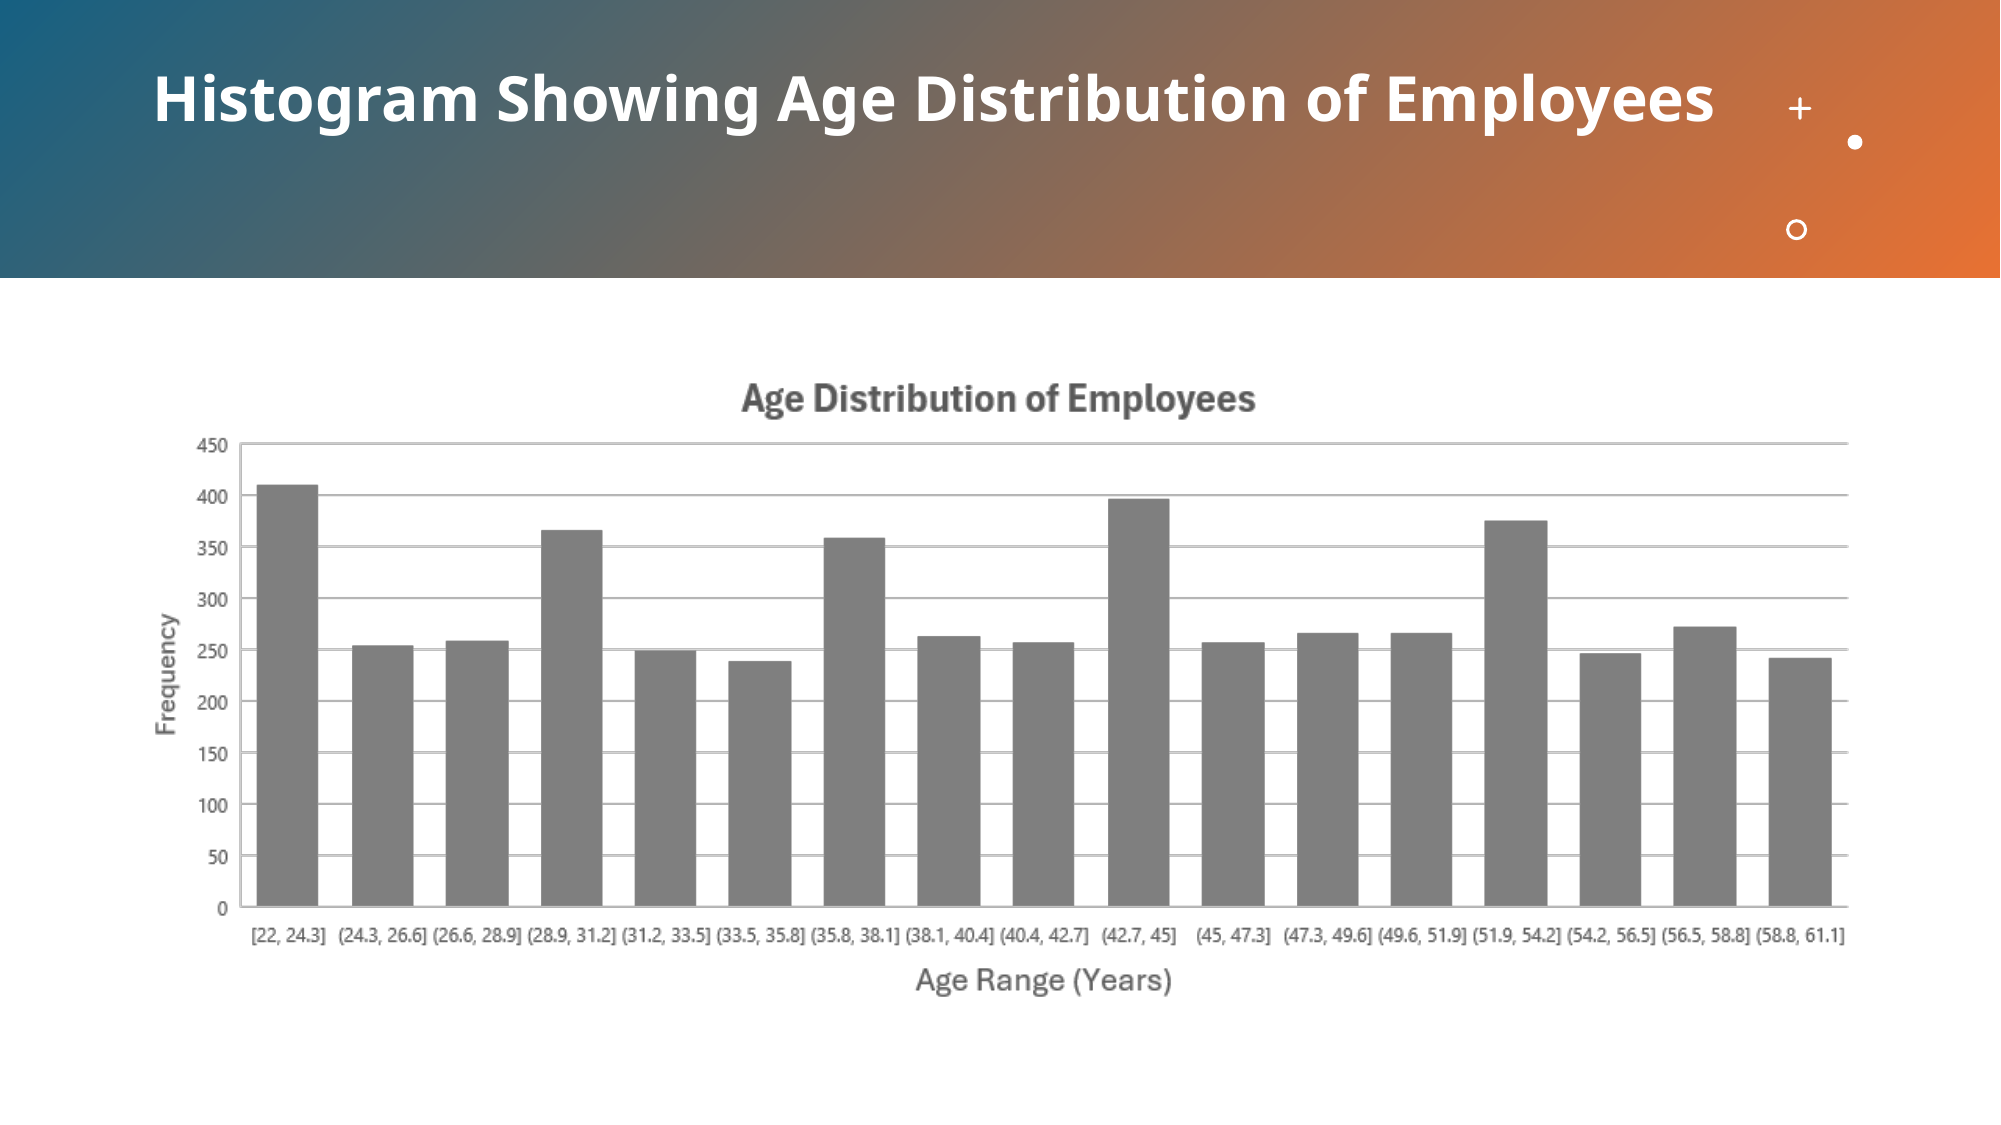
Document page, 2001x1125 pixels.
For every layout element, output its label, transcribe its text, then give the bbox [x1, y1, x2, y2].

text_box [1786, 219, 1808, 241]
text_box [1847, 134, 1863, 150]
text_box [1788, 97, 1812, 120]
text_box [0, 0, 2000, 279]
title Histogram Showing Age Distribution of Employees [137, 49, 1750, 228]
picture [137, 362, 1863, 1014]
